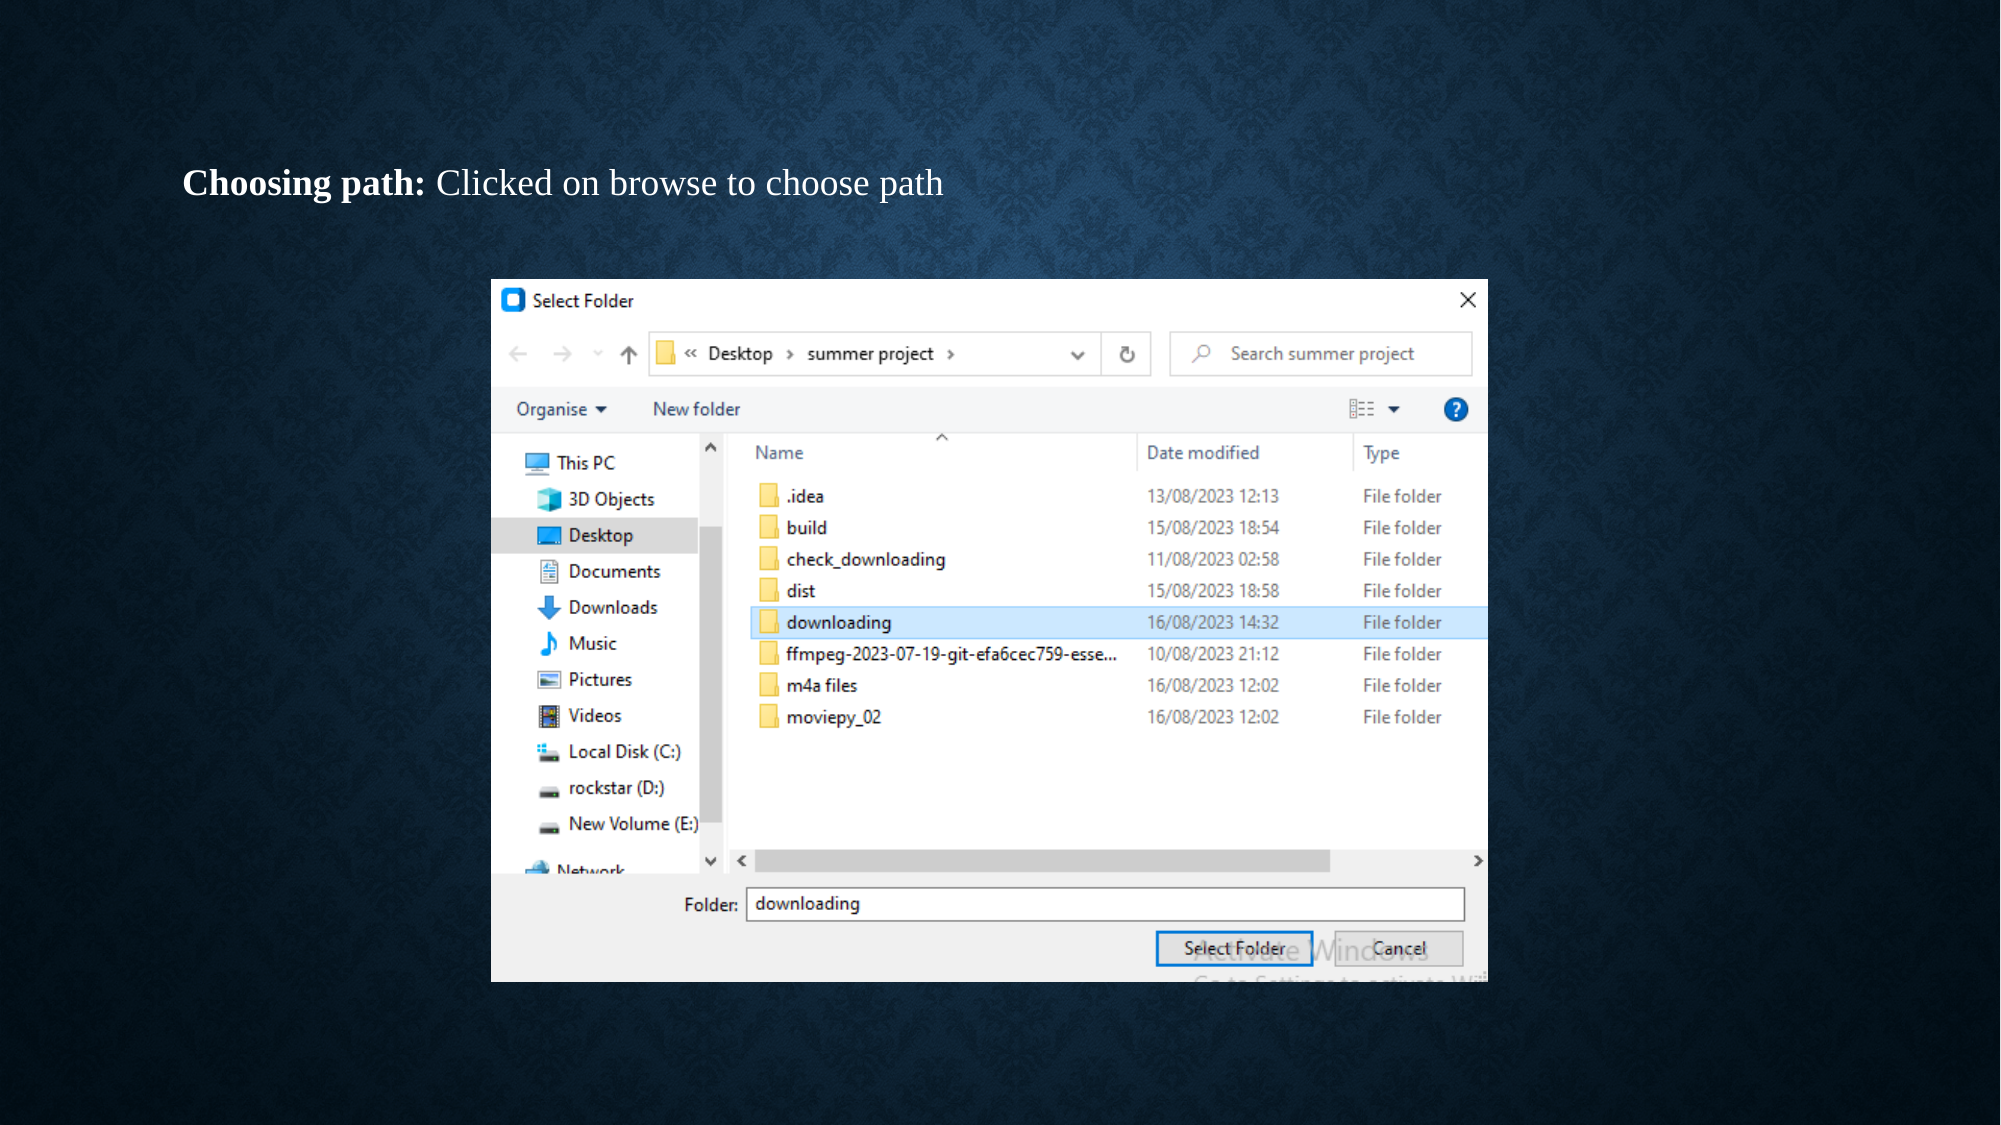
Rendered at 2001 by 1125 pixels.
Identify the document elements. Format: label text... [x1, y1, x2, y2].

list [491, 279, 1488, 982]
text_box Choosing path: Clicked on browse to choose path [167, 150, 960, 210]
